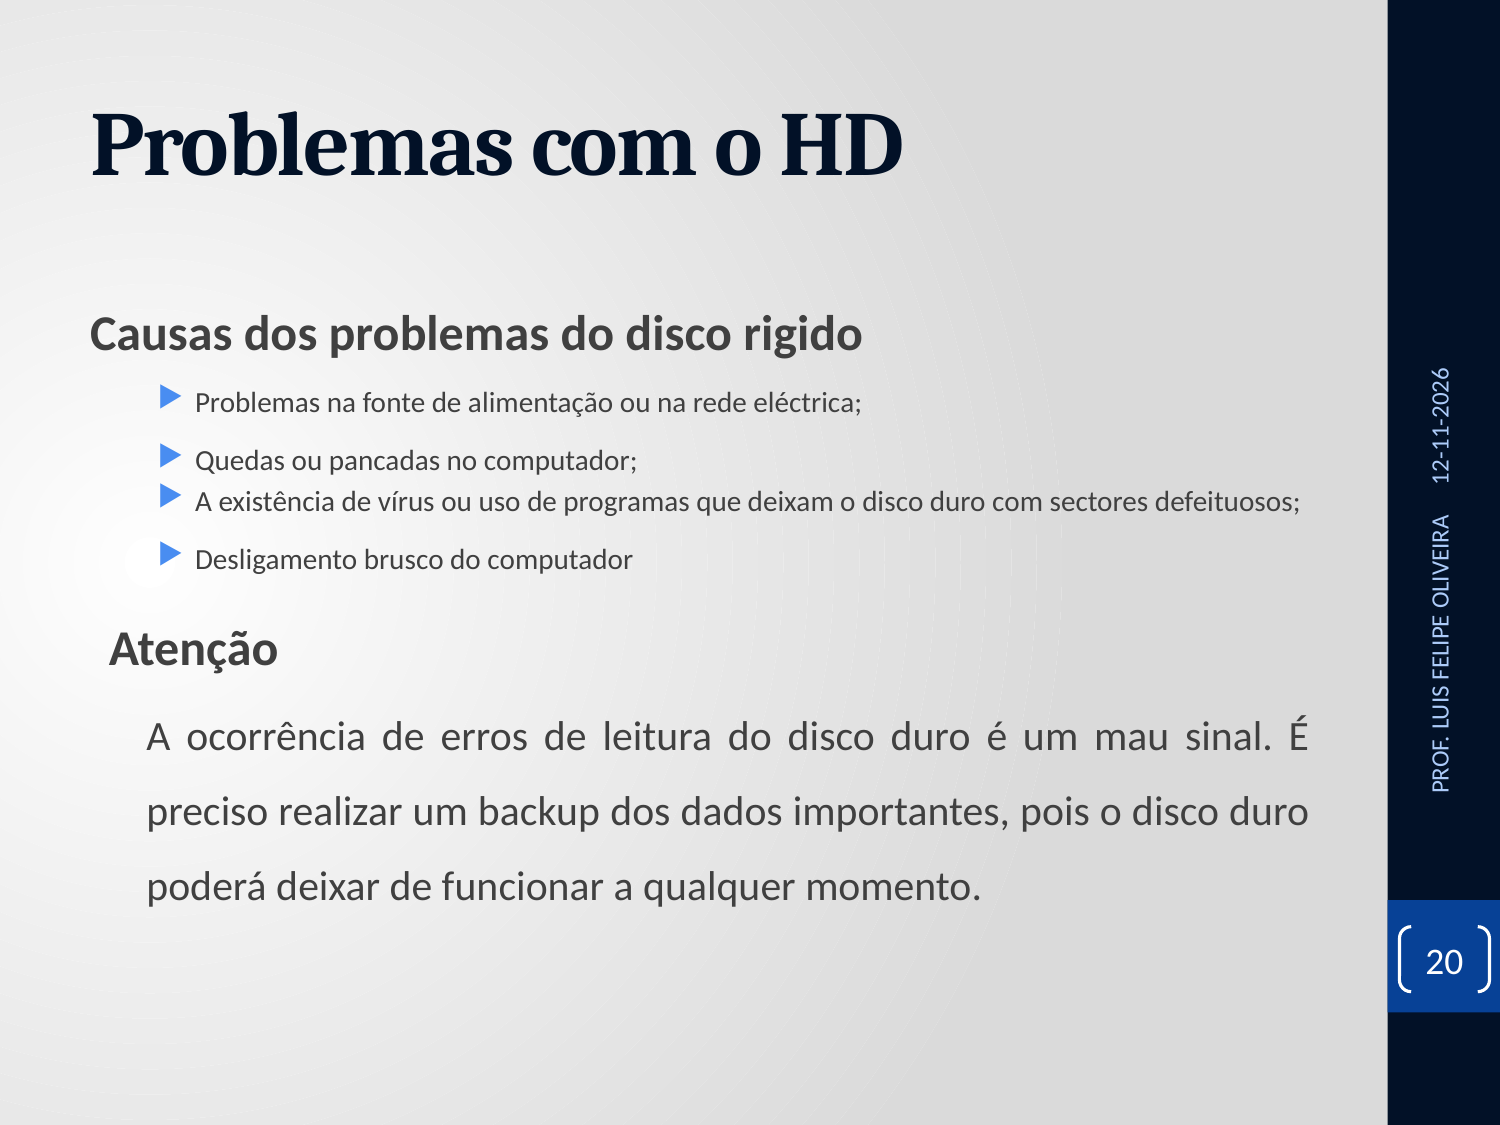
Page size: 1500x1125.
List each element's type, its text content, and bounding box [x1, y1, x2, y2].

footer PROF. LUIS FELIPE OLIVEIRA [1408, 500, 1469, 889]
title Problemas com o HD [75, 45, 1325, 233]
slide_number 20 [1397, 925, 1492, 994]
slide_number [1408, 100, 1469, 500]
list Causas dos problemas do disco rigido Problemas na fonte de alimentação ou na rede eléctrica; Quedas ou pancadas no computador; A existência de vírus ou uso de programas que deixam o disco duro com sectores defeituosos; Desligamento brusco do computador Atenção A ocorrência de erros de leitura do disco duro é um mau sinal. É preciso realizar um backup dos dados importantes, pois o disco duro poderá deixar de funcionar a qualquer momento. [75, 262, 1325, 1050]
